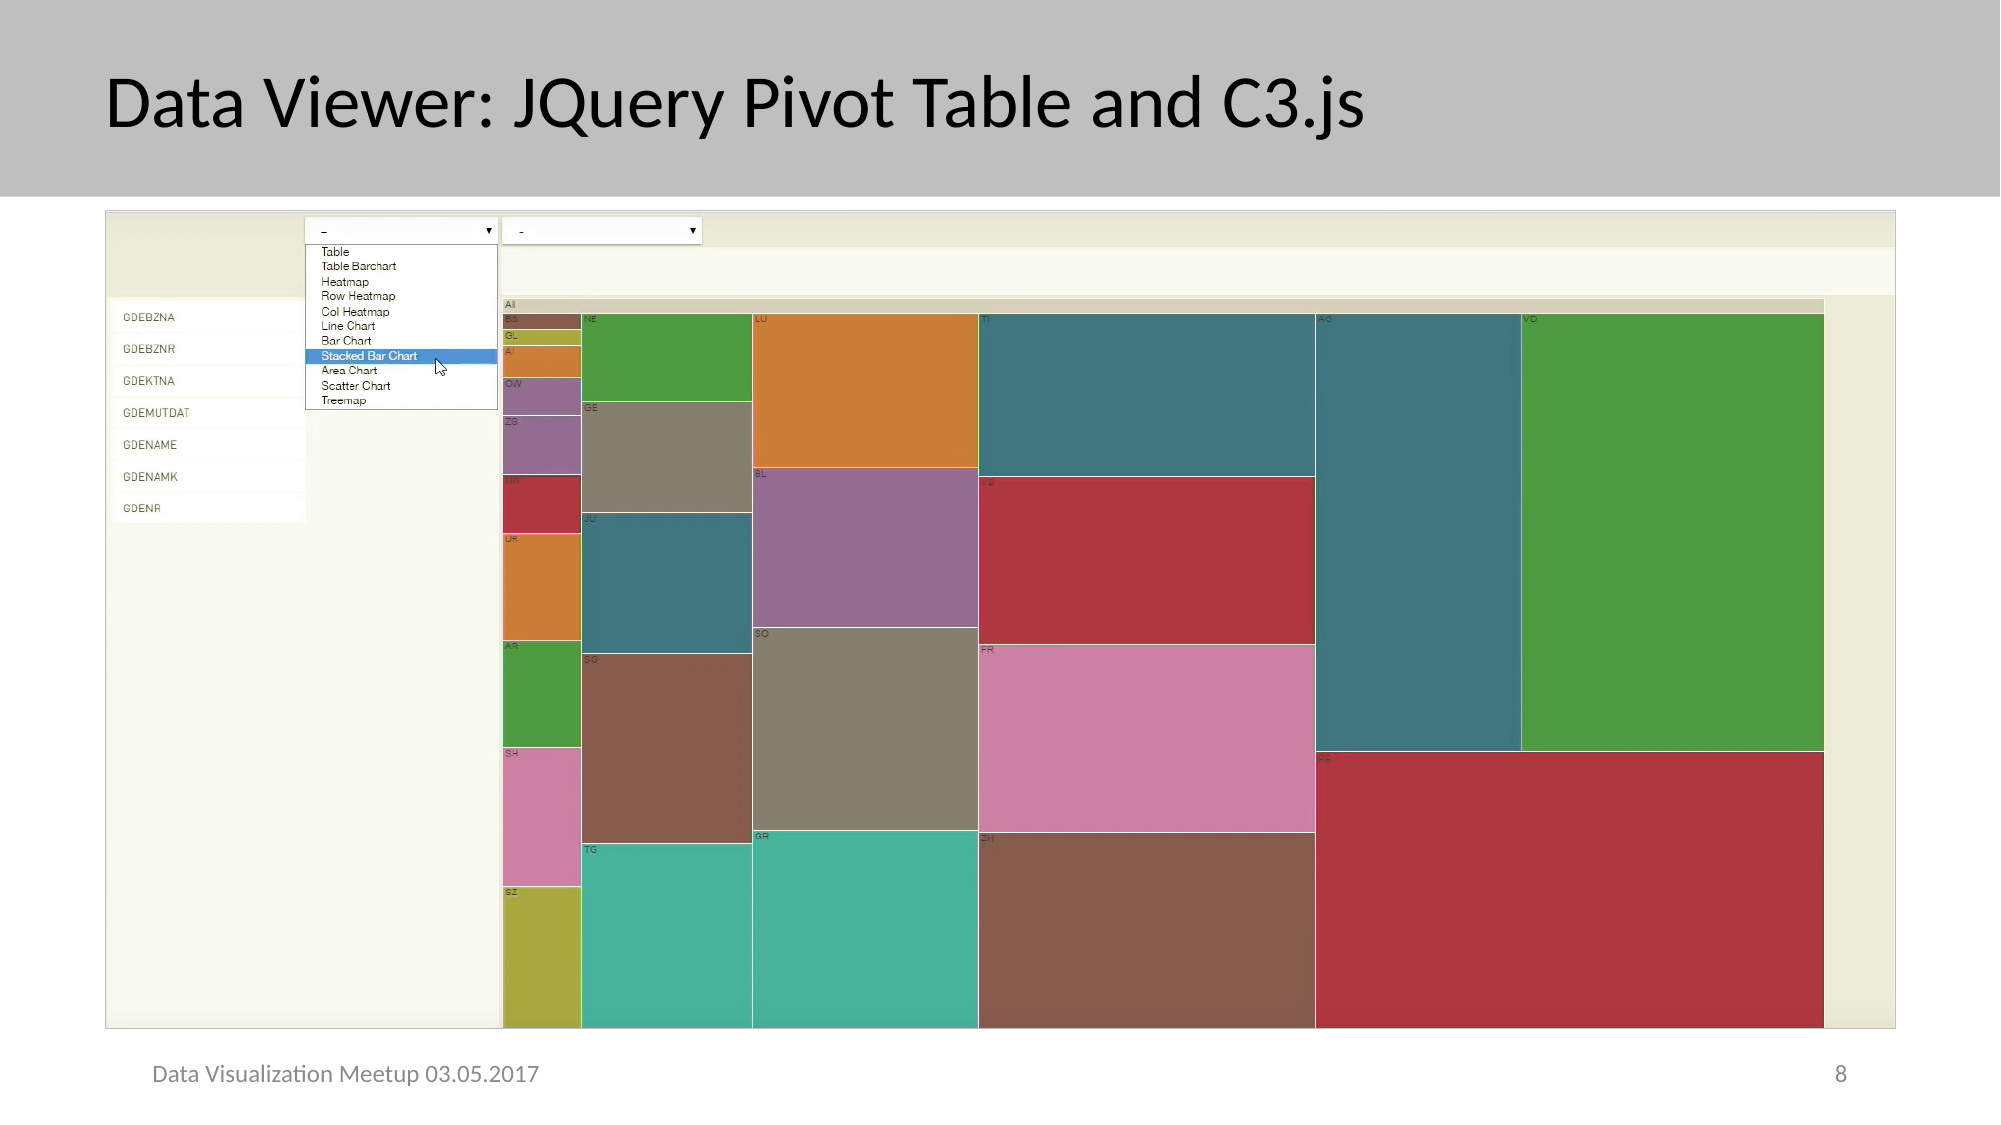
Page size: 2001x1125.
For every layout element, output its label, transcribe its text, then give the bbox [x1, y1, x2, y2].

slide_number 8 [1412, 1042, 1863, 1103]
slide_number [137, 1042, 588, 1103]
text_box Data Viewer: JQuery Pivot Table and C3.js [90, 45, 1597, 150]
picture [105, 210, 1895, 1029]
text_box [0, 0, 2000, 198]
